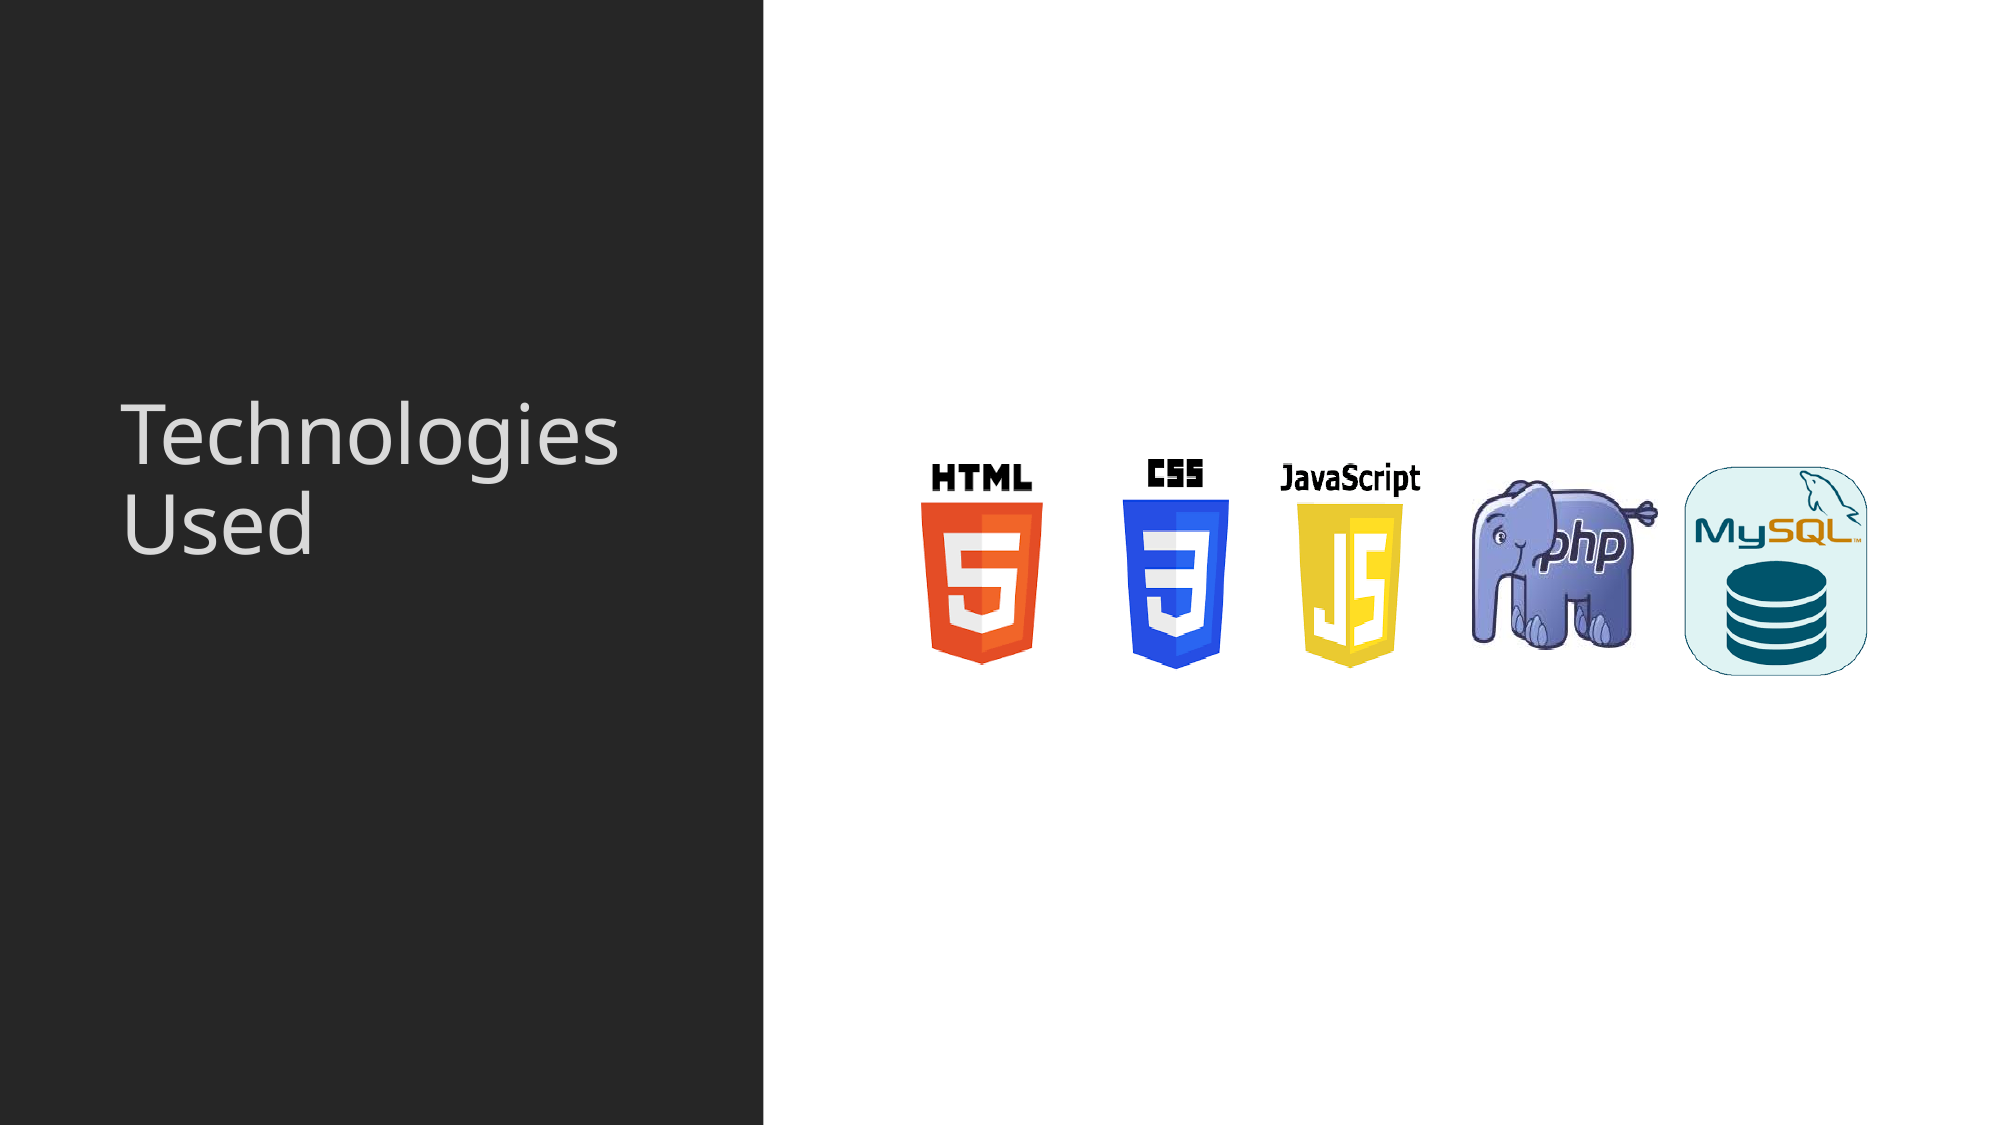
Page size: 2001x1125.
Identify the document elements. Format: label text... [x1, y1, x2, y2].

picture [1088, 459, 1447, 672]
title Technologies Used [105, 128, 732, 581]
picture [1683, 464, 1869, 677]
picture [894, 464, 1068, 666]
picture [1472, 479, 1658, 651]
